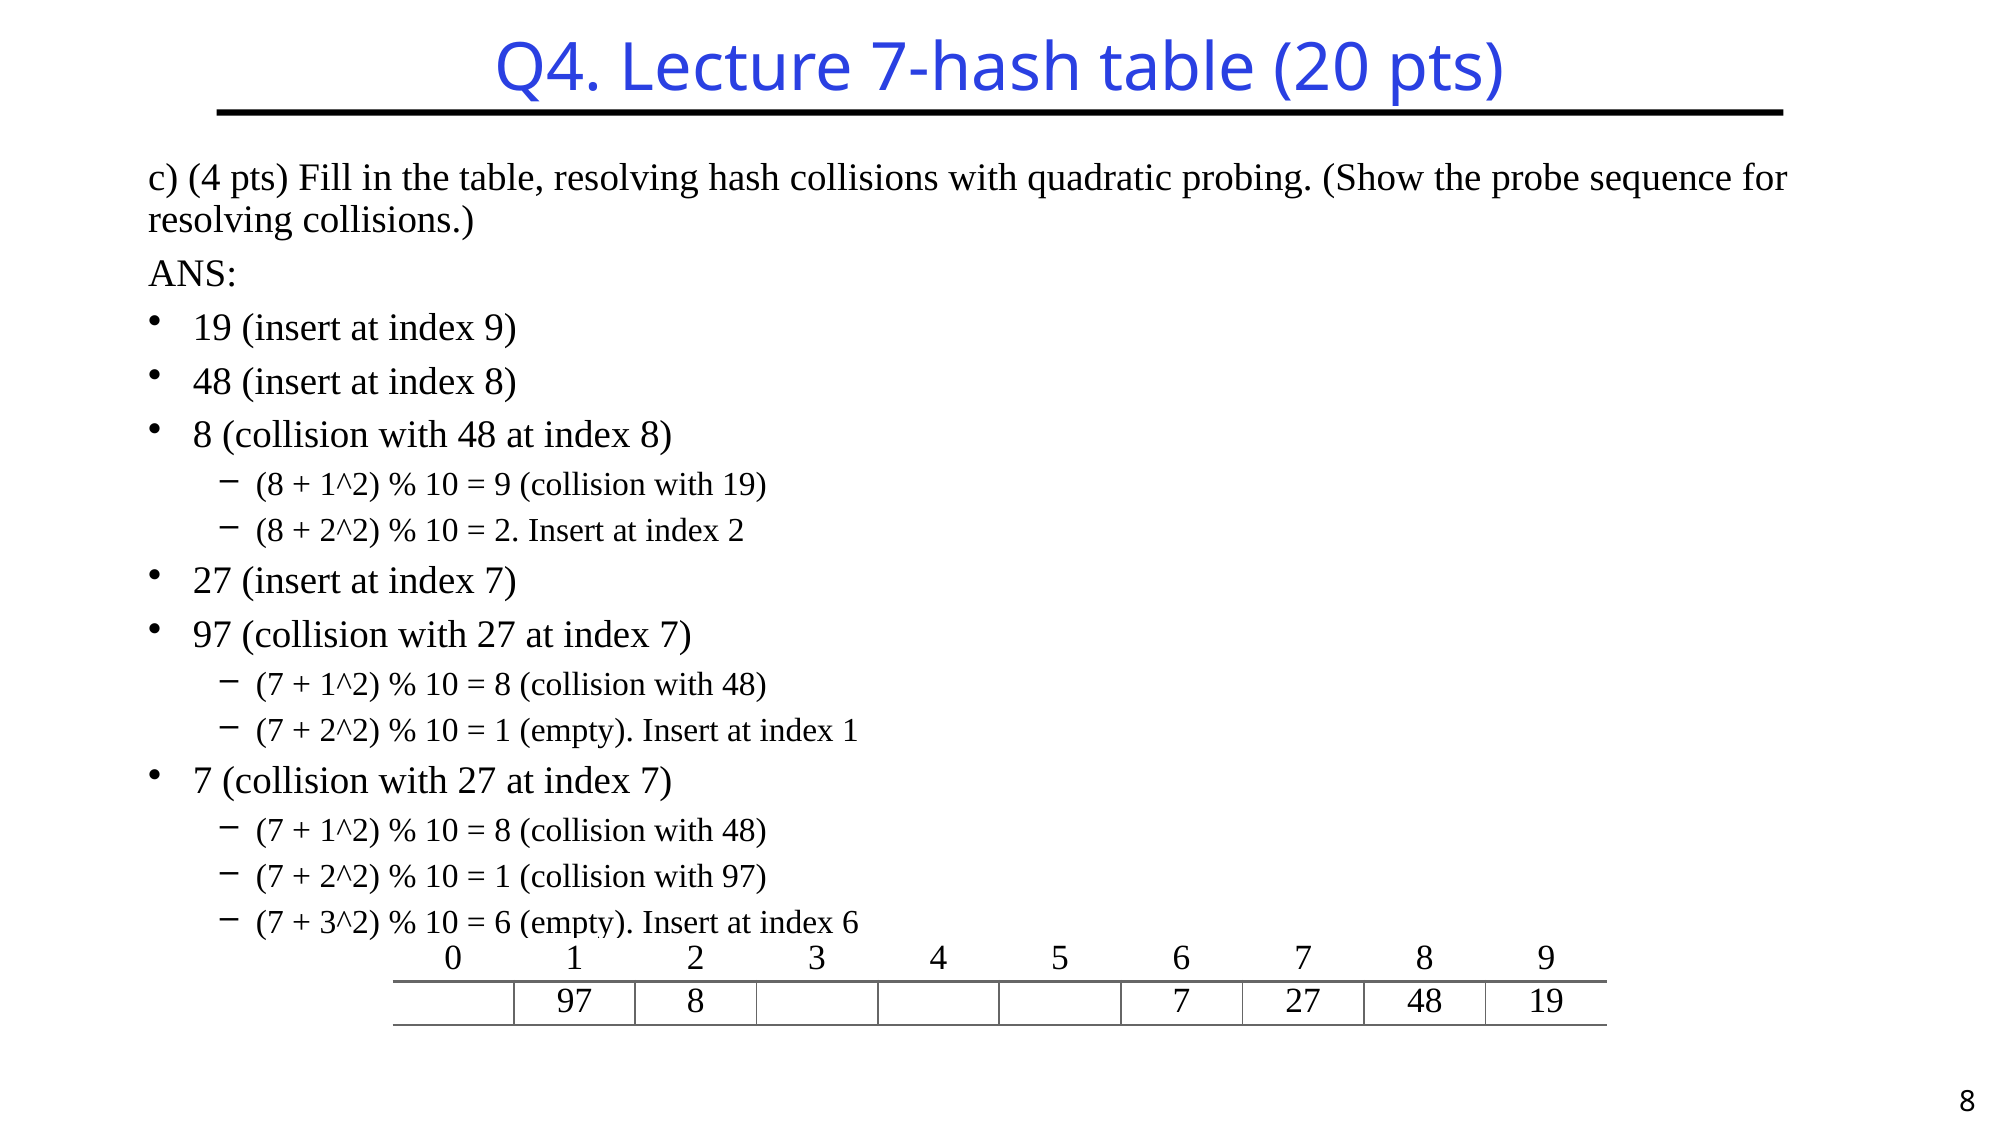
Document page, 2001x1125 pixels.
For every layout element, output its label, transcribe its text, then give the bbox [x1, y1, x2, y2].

table_header 8 [1364, 938, 1486, 980]
table_cell 7 [1122, 983, 1242, 1024]
table_header 5 [999, 938, 1121, 980]
table_cell 27 [1243, 983, 1363, 1024]
table_header 1 [514, 938, 635, 980]
table_cell [879, 983, 998, 1024]
table_cell 19 [1486, 983, 1607, 1024]
table_header 3 [756, 938, 878, 980]
table_cell [757, 983, 877, 1024]
table_cell 48 [1365, 983, 1485, 1024]
table_header 0 [393, 938, 514, 980]
table_header 6 [1121, 938, 1242, 980]
table_header 4 [878, 938, 999, 980]
table_cell 97 [515, 983, 634, 1024]
list c) (4 pts) Fill in the table, resolving hash collisions with quadratic probing. (Show the probe sequence for resolving collisions.) ANS: 19 (insert at index 9) 48 (insert at index 8) 8 (collision with 48 at index 8) (8 + 1^2) % 10 = 9 (collision with 19) (8 + 2^2) % 10 = 2. Insert at index 2 27 (insert at index 7) 97 (collision with 27 at index 7) (7 + 1^2) % 10 = 8 (collision with 48) (7 + 2^2) % 10 = 1 (empty). Insert at index 1 7 (collision with 27 at index 7) (7 + 1^2) % 10 = 8 (collision with 48) (7 + 2^2) % 10 = 1 (collision with 97) (7 + 3^2) % 10 = 6 (empty). Insert at index 6 [133, 149, 1867, 950]
table_header 2 [635, 938, 756, 980]
table_cell 8 [636, 983, 756, 1024]
title Q4. Lecture 7-hash table (20 pts) [216, 24, 1784, 113]
table_cell [1000, 983, 1120, 1024]
table_cell [393, 983, 513, 1024]
table_header 9 [1486, 938, 1607, 980]
table_header 7 [1242, 938, 1364, 980]
